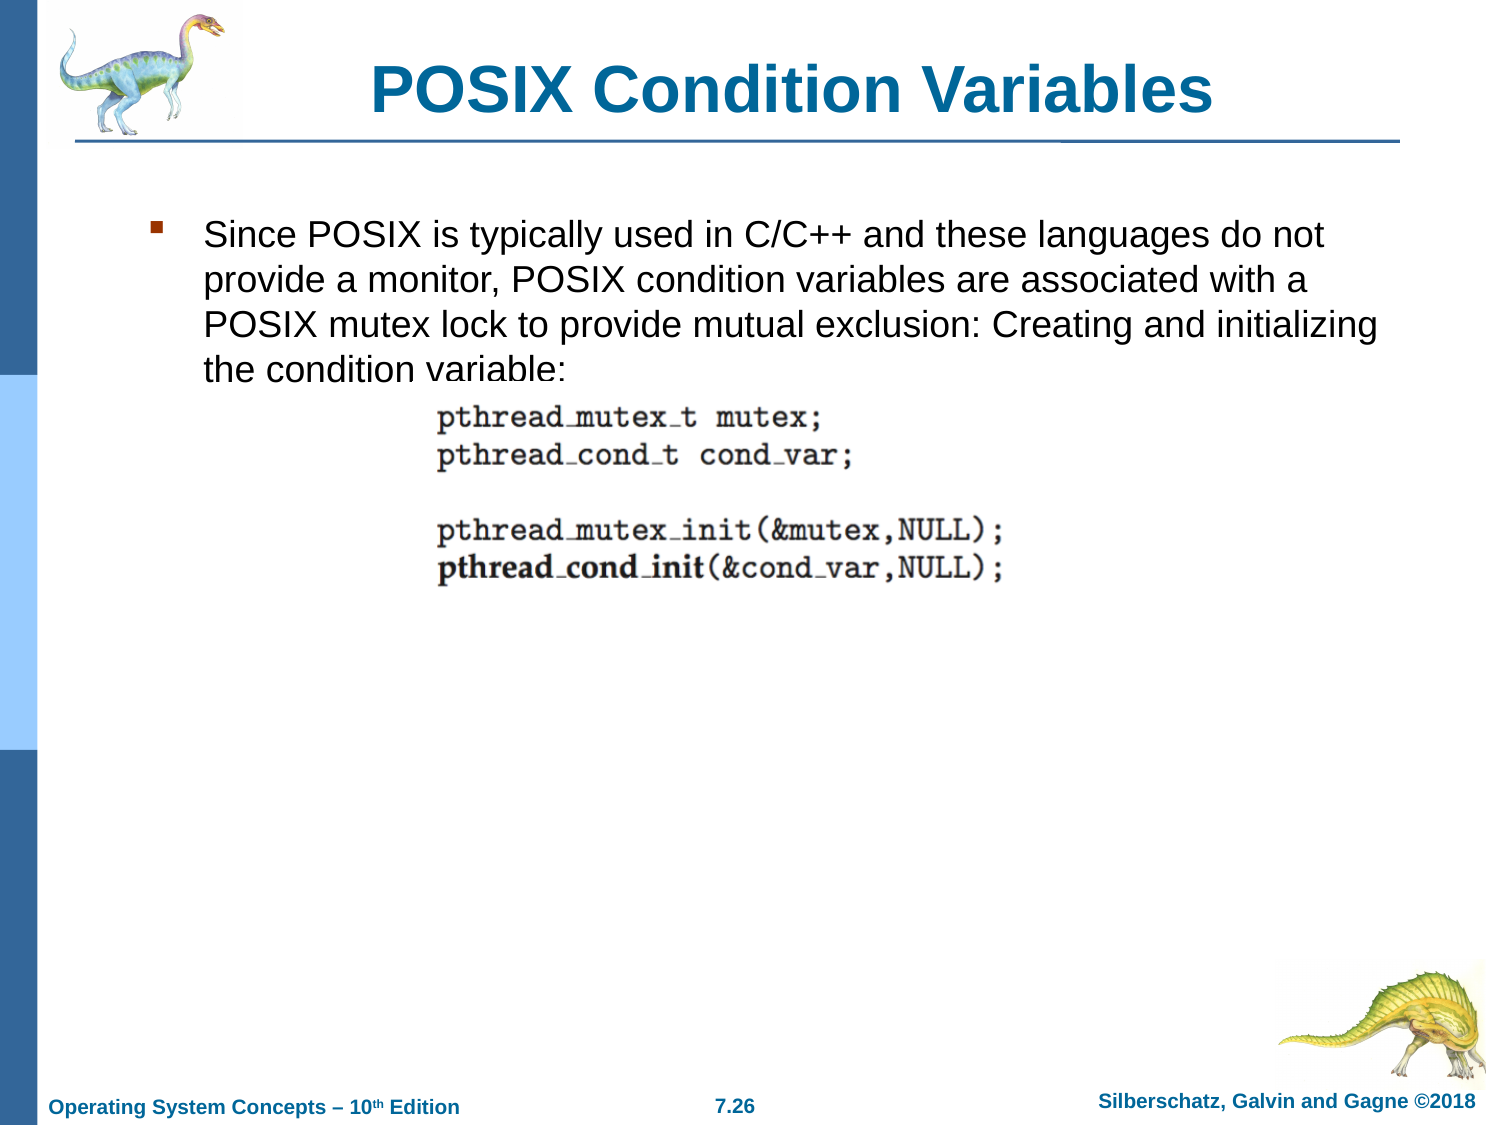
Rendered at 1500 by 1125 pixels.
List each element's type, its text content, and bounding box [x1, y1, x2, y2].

picture [1275, 959, 1486, 1090]
title POSIX Condition Variables [160, 38, 1425, 133]
list Since POSIX is typically used in C/C++ and these languages do not provide a monitor, POSIX condition variables are associated with a POSIX mutex lock to provide mutual exclusion: Creating and initializing the condition variable: [132, 202, 1400, 946]
picture [46, 0, 243, 149]
picture [411, 381, 1063, 622]
